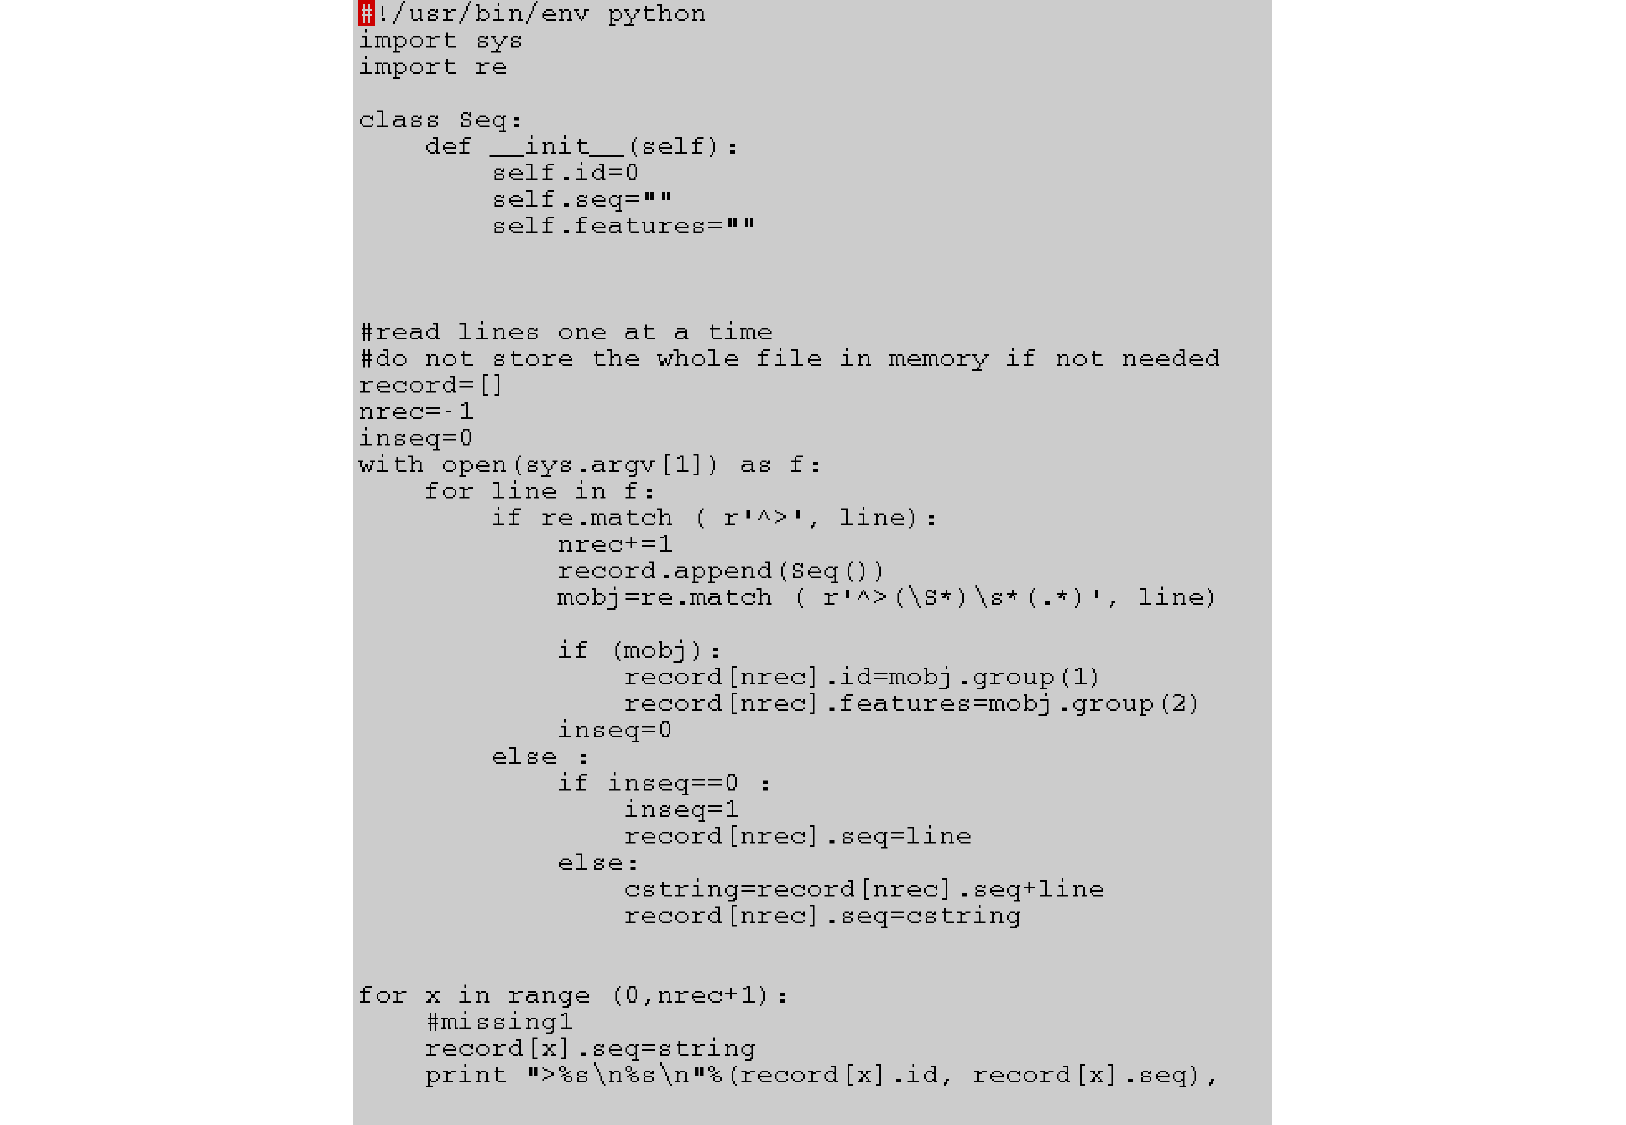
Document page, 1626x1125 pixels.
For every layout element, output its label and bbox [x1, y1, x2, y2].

picture [353, 0, 1272, 1125]
